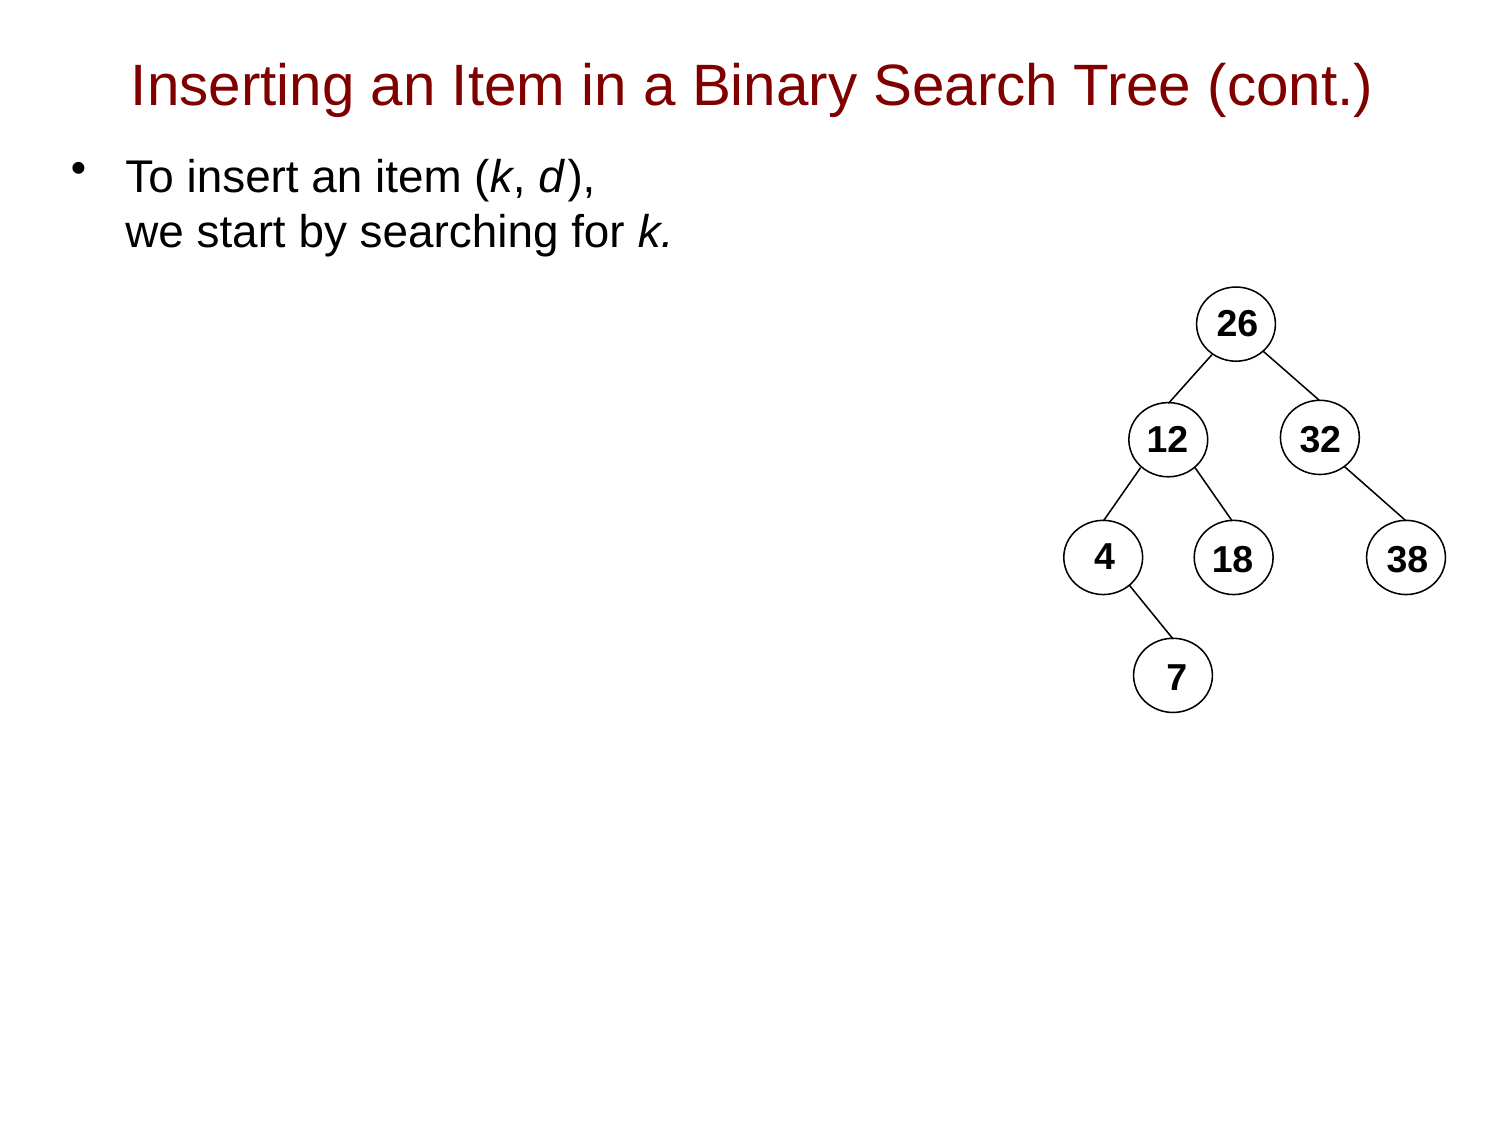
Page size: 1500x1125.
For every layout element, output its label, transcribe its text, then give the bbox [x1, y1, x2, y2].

text_box 12 [1122, 407, 1147, 469]
text_box 32 [1341, 408, 1366, 470]
text_box 38 [1361, 527, 1383, 589]
text_box [1280, 400, 1360, 475]
text_box 4 [1125, 525, 1150, 587]
list To insert an item (k, d ), we start by searching for k. [55, 138, 1500, 1060]
text_box 7 [1196, 645, 1223, 707]
text_box [1133, 638, 1213, 713]
text_box [1194, 520, 1274, 595]
text_box 26 [1256, 291, 1283, 354]
text_box 26 [1191, 291, 1216, 354]
text_box 12 [1189, 407, 1213, 469]
text_box 7 [1131, 645, 1150, 707]
text_box [1196, 287, 1276, 362]
text_box 18 [1256, 527, 1279, 589]
title Inserting an Item in a Binary Search Tree (cont.) [64, 12, 1442, 138]
text_box [1063, 520, 1143, 595]
text_box 4 [1059, 525, 1082, 587]
text_box [1366, 520, 1446, 595]
text_box [1128, 402, 1208, 477]
text_box 18 [1187, 527, 1211, 589]
text_box 32 [1275, 408, 1299, 470]
text_box 38 [1429, 527, 1453, 589]
